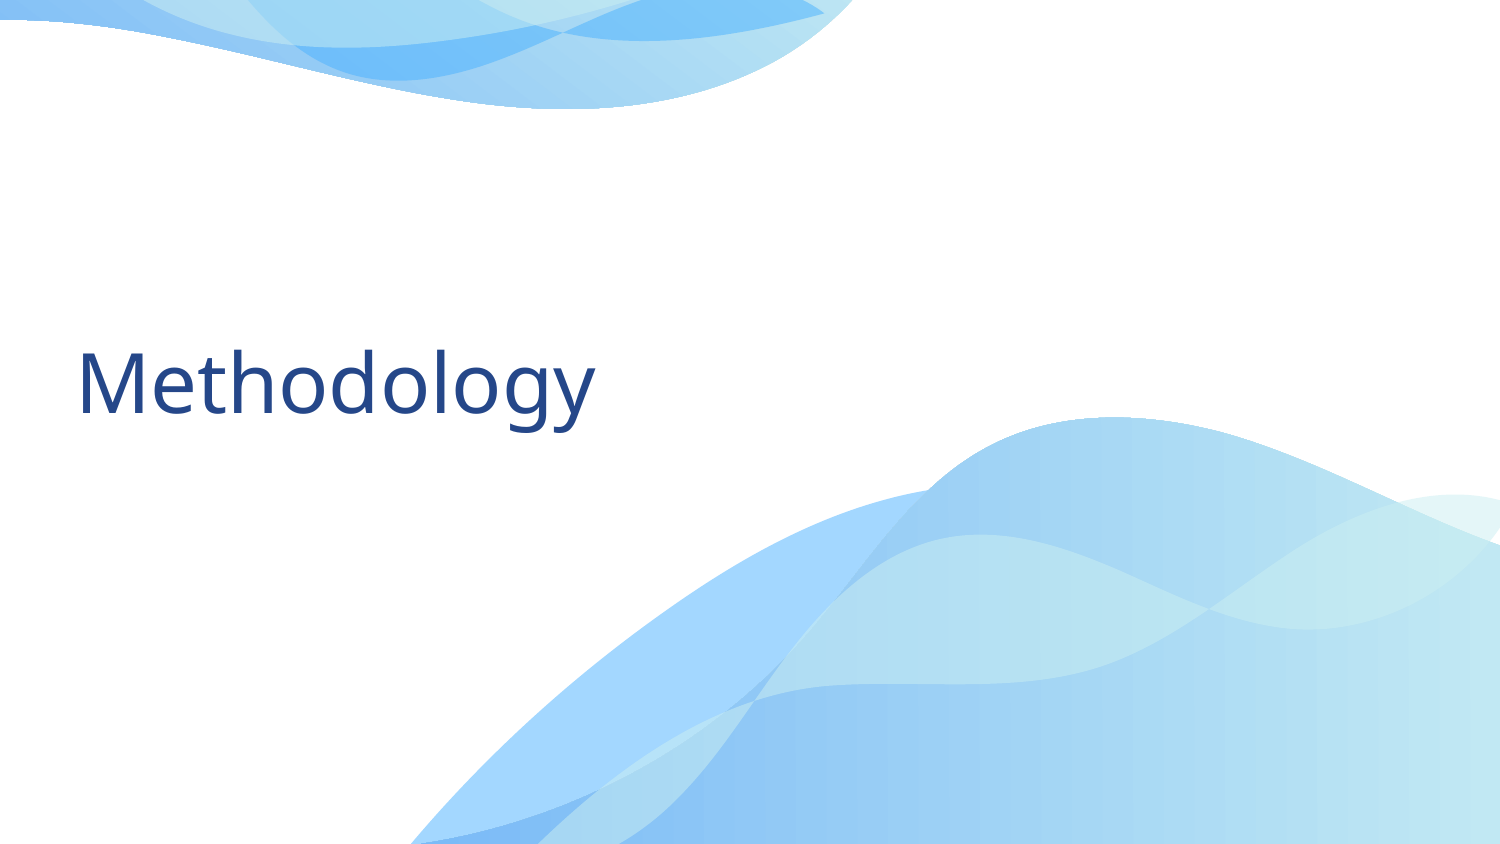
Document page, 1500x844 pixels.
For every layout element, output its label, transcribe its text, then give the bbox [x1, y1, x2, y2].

title Methodology [60, 246, 937, 515]
